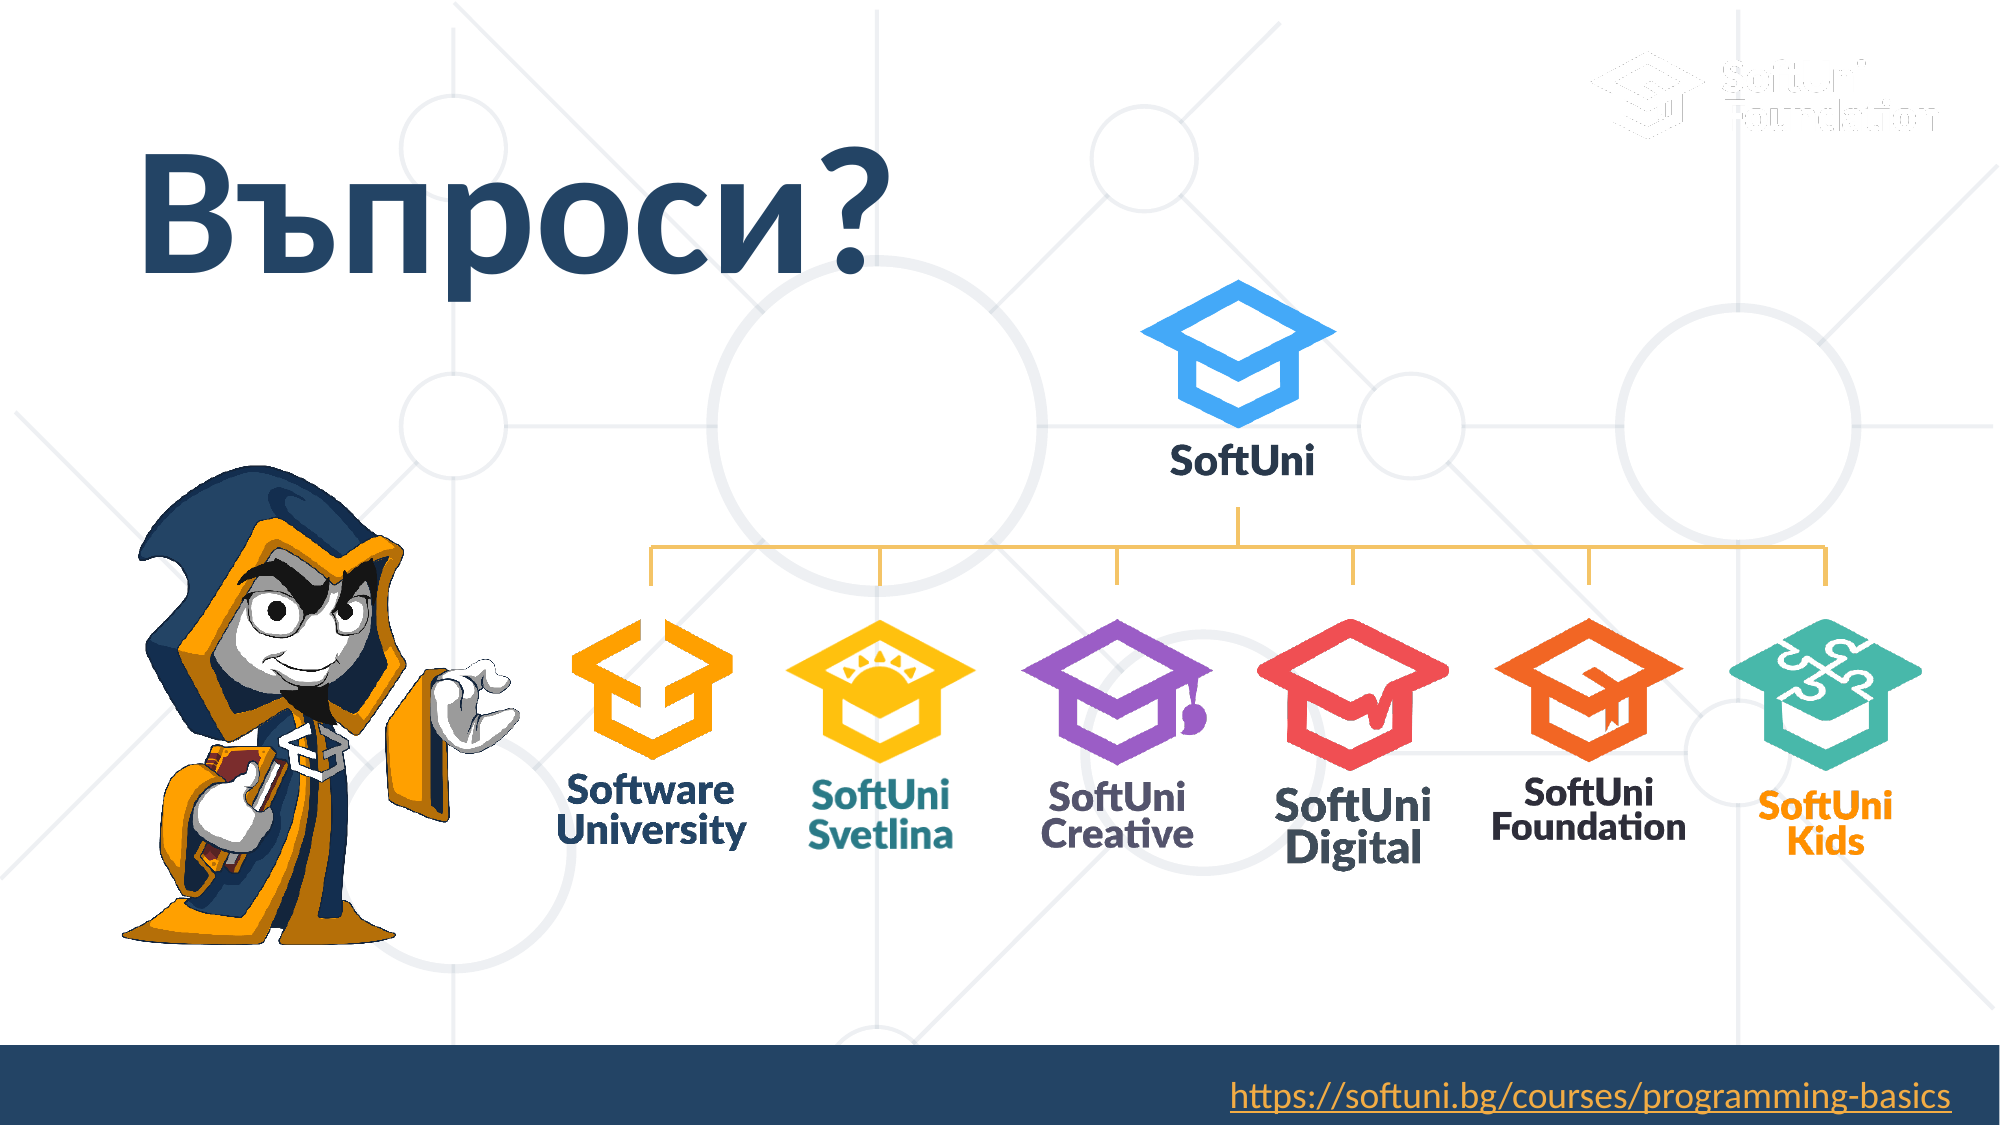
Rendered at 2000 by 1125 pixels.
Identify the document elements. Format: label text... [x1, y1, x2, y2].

picture [1139, 279, 1337, 476]
picture [1590, 51, 1939, 139]
picture [1729, 619, 1922, 855]
picture [27, 364, 747, 1045]
picture [1021, 619, 1213, 848]
picture [1257, 619, 1449, 877]
picture [1493, 618, 1685, 840]
picture [785, 619, 977, 850]
list https://softuni.bg/courses/programming-basics [249, 1063, 1970, 1123]
